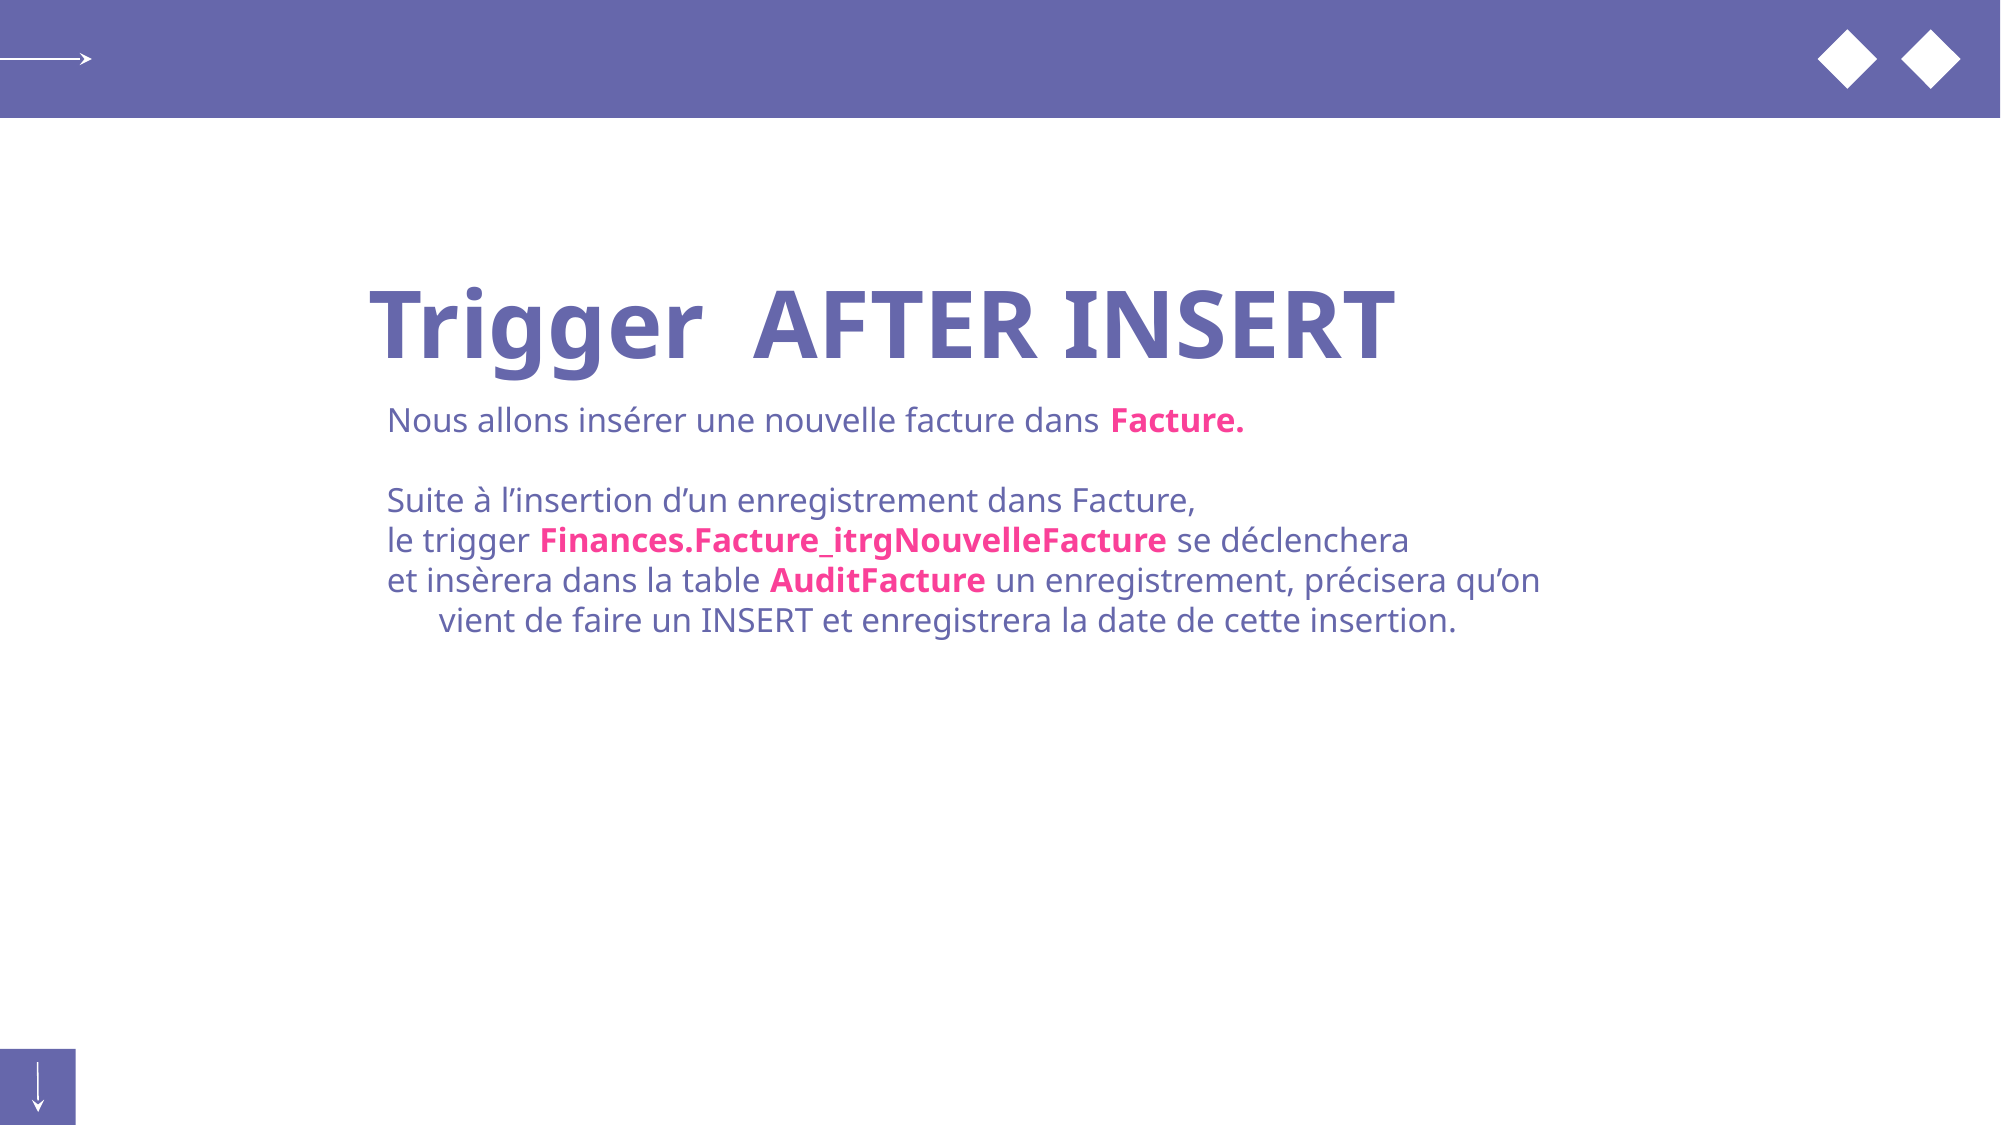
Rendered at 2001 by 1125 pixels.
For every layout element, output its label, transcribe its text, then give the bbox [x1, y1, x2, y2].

title Trigger AFTER INSERT [368, 250, 1632, 392]
subtitle Nous allons insérer une nouvelle facture dans Facture. Suite à l’insertion d’un enregistrement dans Facture, le trigger Finances.Facture_itrgNouvelleFacture se déclenchera et insèrera dans la table AuditFacture un enregistrement, précisera qu’on vient de faire un INSERT et enregistrera la date de cette insertion. [364, 151, 1587, 968]
